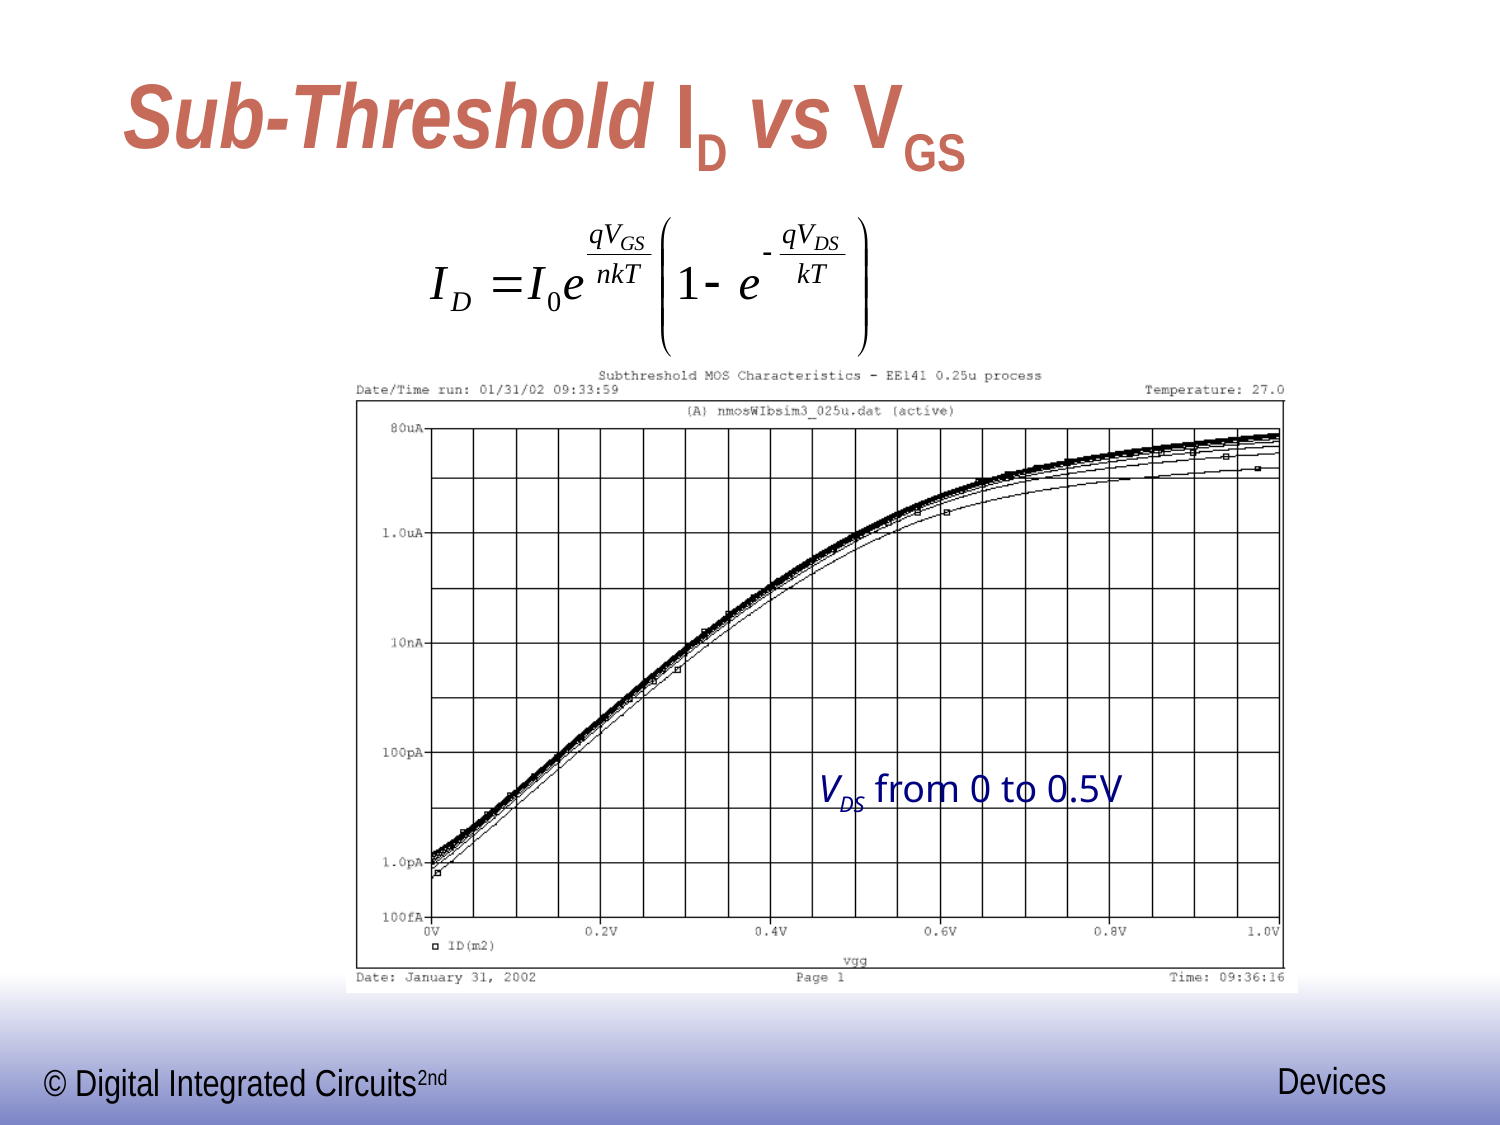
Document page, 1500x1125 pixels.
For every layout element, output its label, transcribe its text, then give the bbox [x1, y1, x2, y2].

picture [346, 366, 1298, 993]
title Sub-Threshold ID vs VGS [108, 72, 1384, 190]
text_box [421, 206, 885, 369]
